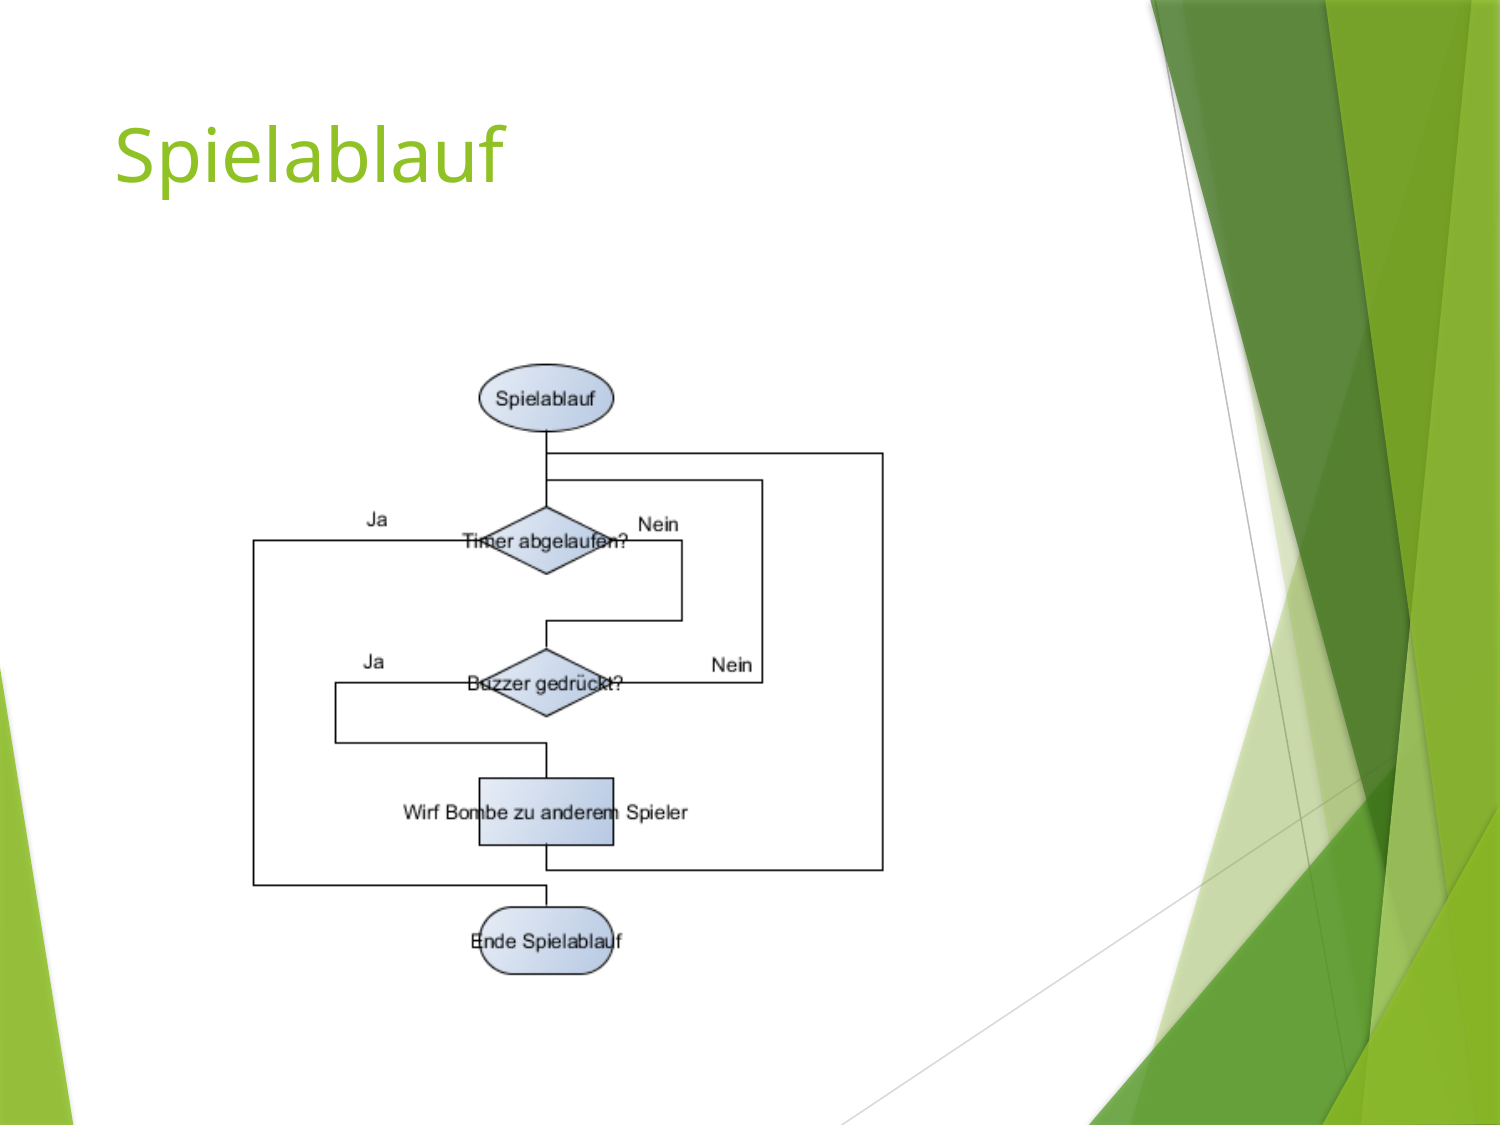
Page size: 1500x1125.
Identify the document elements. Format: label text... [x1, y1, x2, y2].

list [238, 353, 895, 992]
title Spielablauf [99, 99, 1142, 317]
